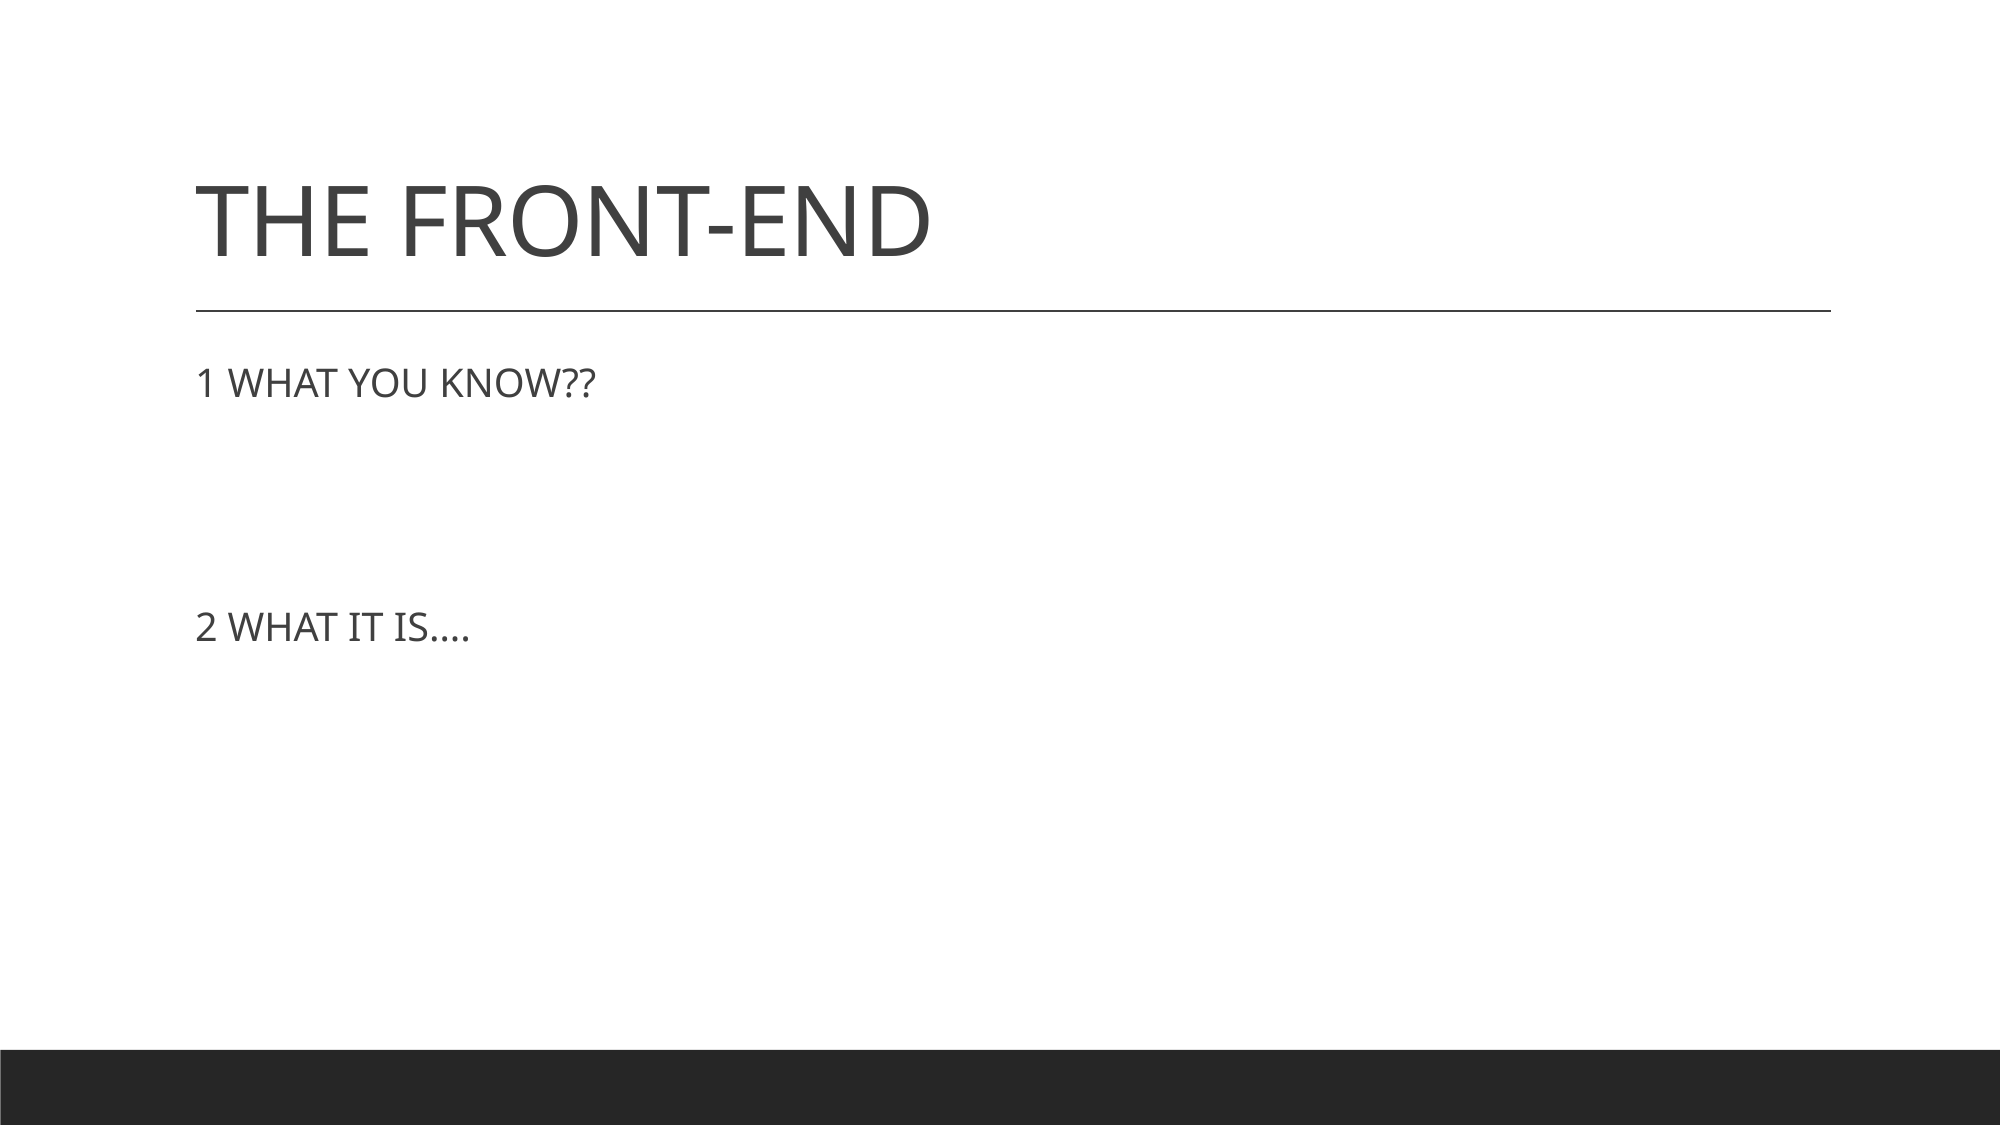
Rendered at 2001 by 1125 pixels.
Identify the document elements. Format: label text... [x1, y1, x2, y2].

list 1 WHAT YOU KNOW?? 2 WHAT IT IS…. [180, 345, 1830, 963]
title THE FRONT-END [180, 47, 1830, 285]
